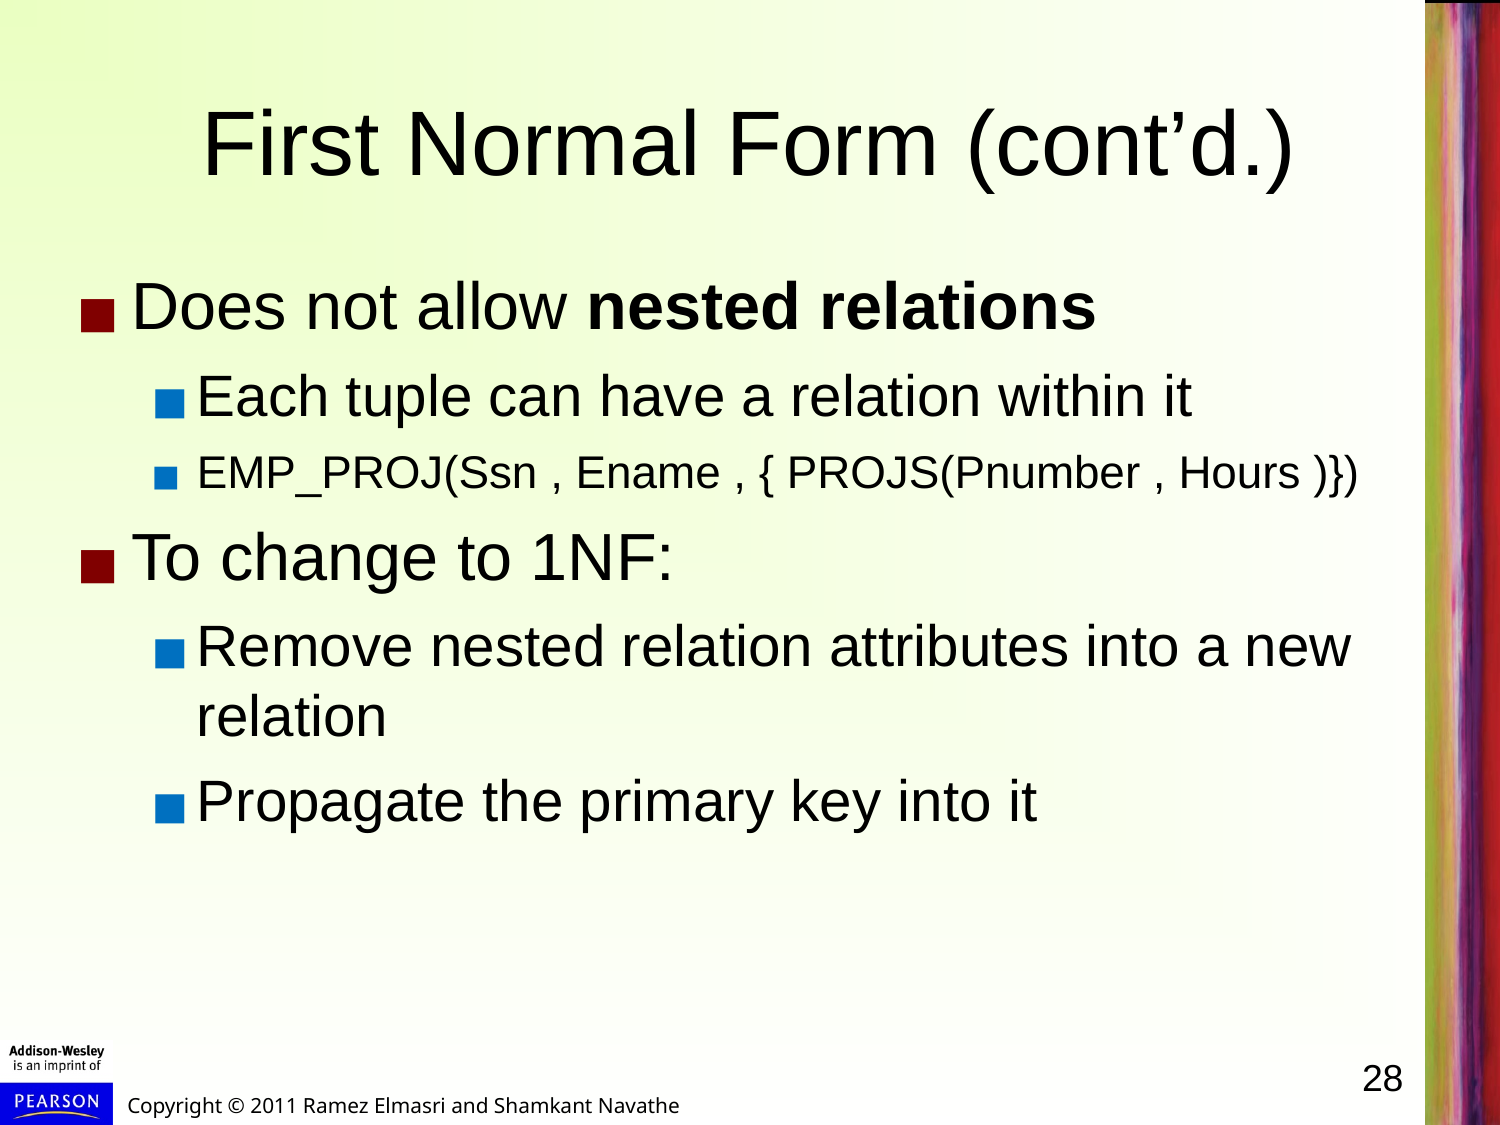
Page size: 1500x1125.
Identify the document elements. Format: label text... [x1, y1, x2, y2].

slide_number 28 [1328, 1038, 1419, 1125]
list Does not allow nested relations Each tuple can have a relation within it EMP_PROJ(Ssn , Ename , { PROJS(Pnumber , Hours )}) To change to 1NF: Remove nested relation attributes into a new relation Propagate the primary key into it [75, 263, 1425, 1006]
title First Normal Form (cont’d.) [75, 44, 1425, 233]
picture [0, 0, 1500, 1125]
